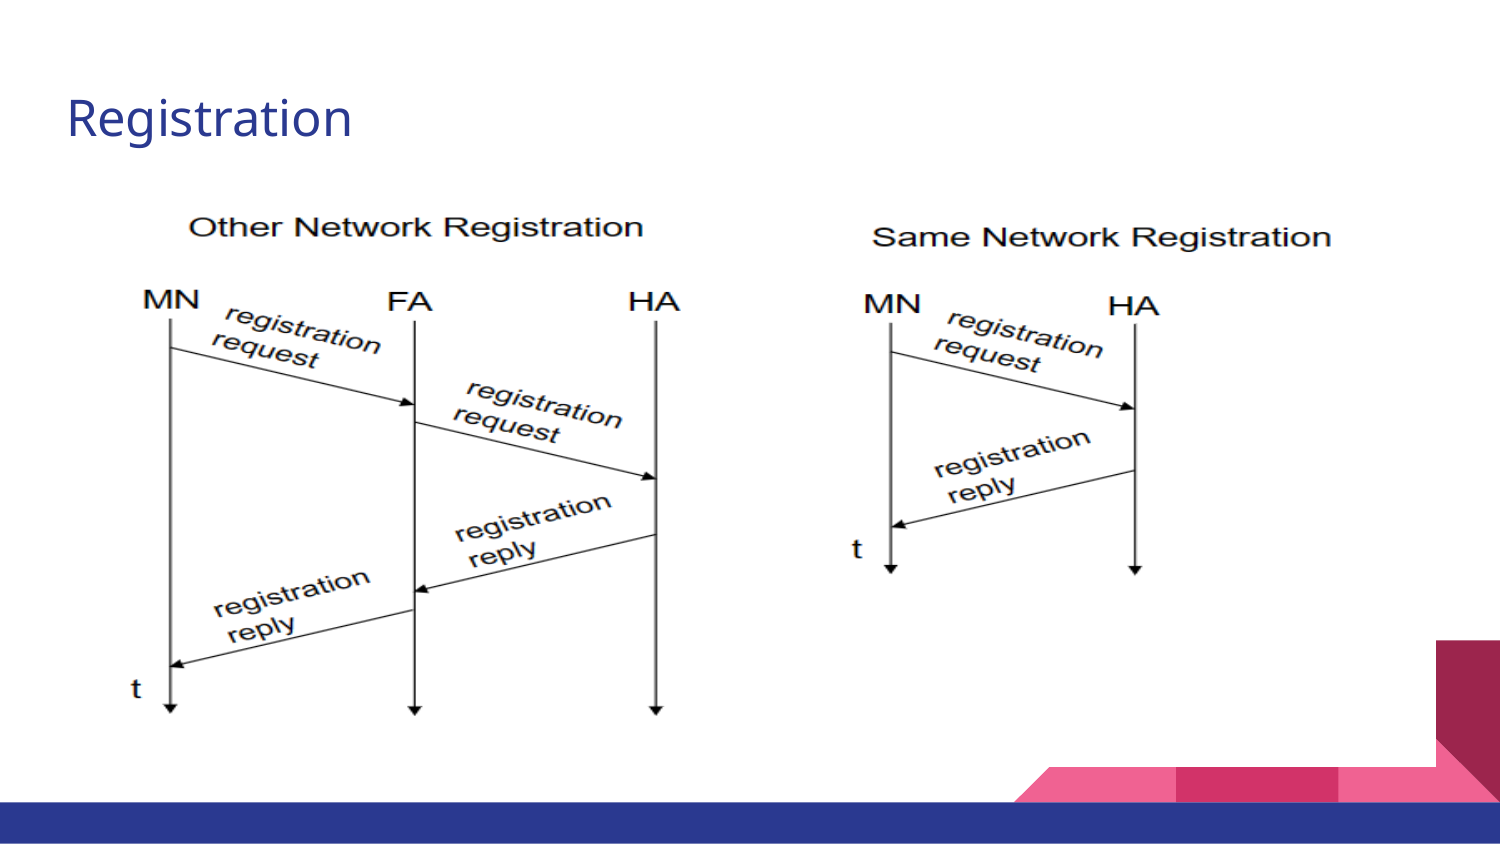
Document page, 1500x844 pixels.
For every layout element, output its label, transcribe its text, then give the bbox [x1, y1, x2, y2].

title Registration [51, 67, 1449, 167]
picture [50, 201, 1436, 767]
